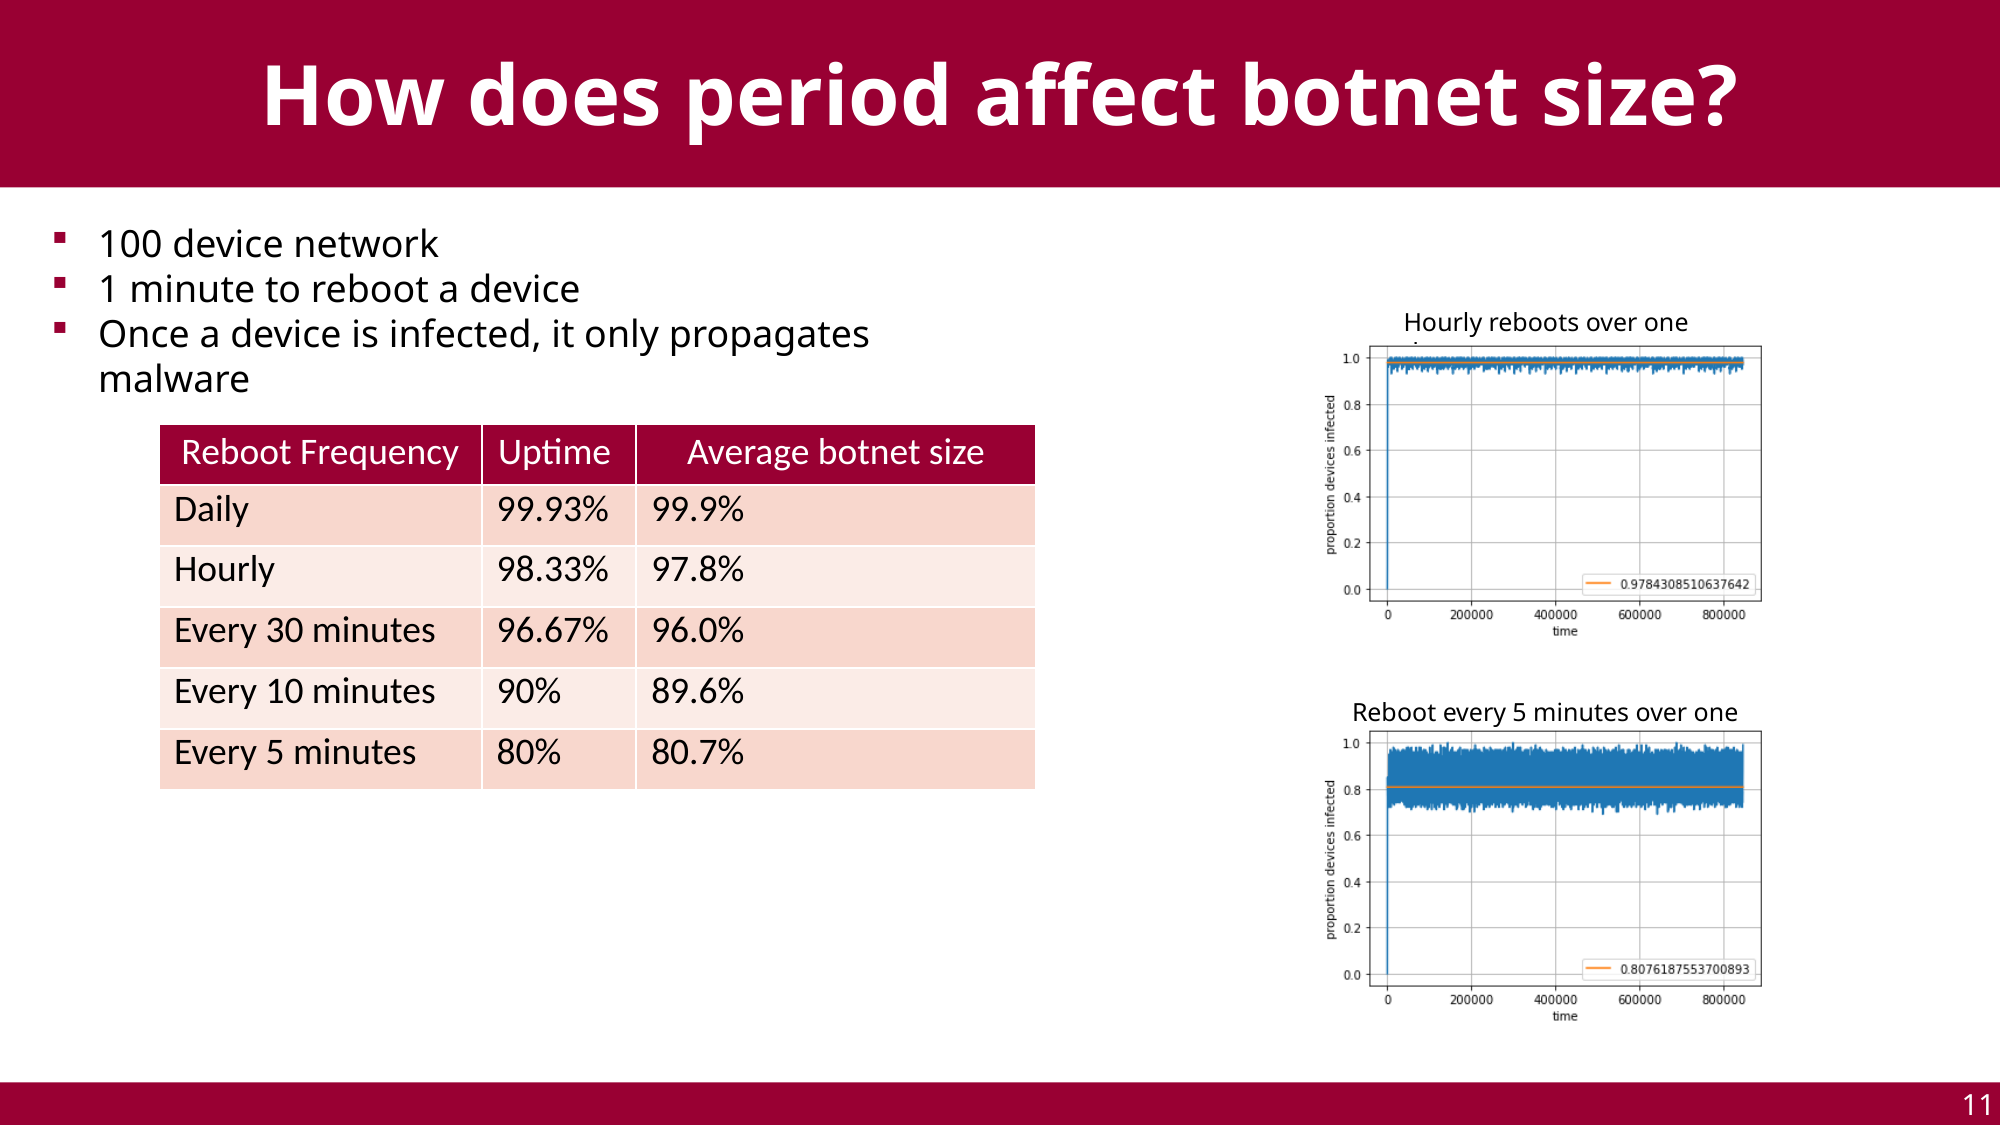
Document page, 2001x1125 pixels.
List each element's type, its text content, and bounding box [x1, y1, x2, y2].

table_cell 96.0% [637, 608, 1035, 667]
table_header Uptime [483, 425, 635, 484]
table_header Reboot Frequency [160, 425, 481, 484]
table_cell 96.67% [483, 608, 635, 667]
text_box 11 [1946, 1078, 2000, 1125]
text_box [0, 1082, 1946, 1125]
table_cell 98.33% [483, 547, 635, 606]
picture [1318, 344, 1769, 645]
text_box How does period affect botnet size? [0, 0, 2000, 188]
table_cell 80% [483, 730, 635, 789]
table_cell 99.93% [483, 486, 635, 545]
table_cell 89.6% [637, 669, 1035, 728]
table_header Average botnet size [637, 425, 1035, 484]
table_cell Every 10 minutes [160, 669, 481, 728]
table_cell Hourly [160, 547, 481, 606]
table_cell 80.7% [637, 730, 1035, 789]
picture [1318, 730, 1769, 1030]
table_cell Every 30 minutes [160, 608, 481, 667]
text_box 100 device network 1 minute to reboot a device Once a device is infected, it only propagates malware [36, 213, 1000, 408]
table_cell Daily [160, 486, 481, 545]
table_cell 90% [483, 669, 635, 728]
table_cell 99.9% [637, 486, 1035, 545]
text_box Reboot every 5 minutes over one day [1337, 689, 1794, 764]
text_box Hourly reboots over one day [1388, 299, 1743, 344]
table_cell 97.8% [637, 547, 1035, 606]
table_cell Every 5 minutes [160, 730, 481, 789]
